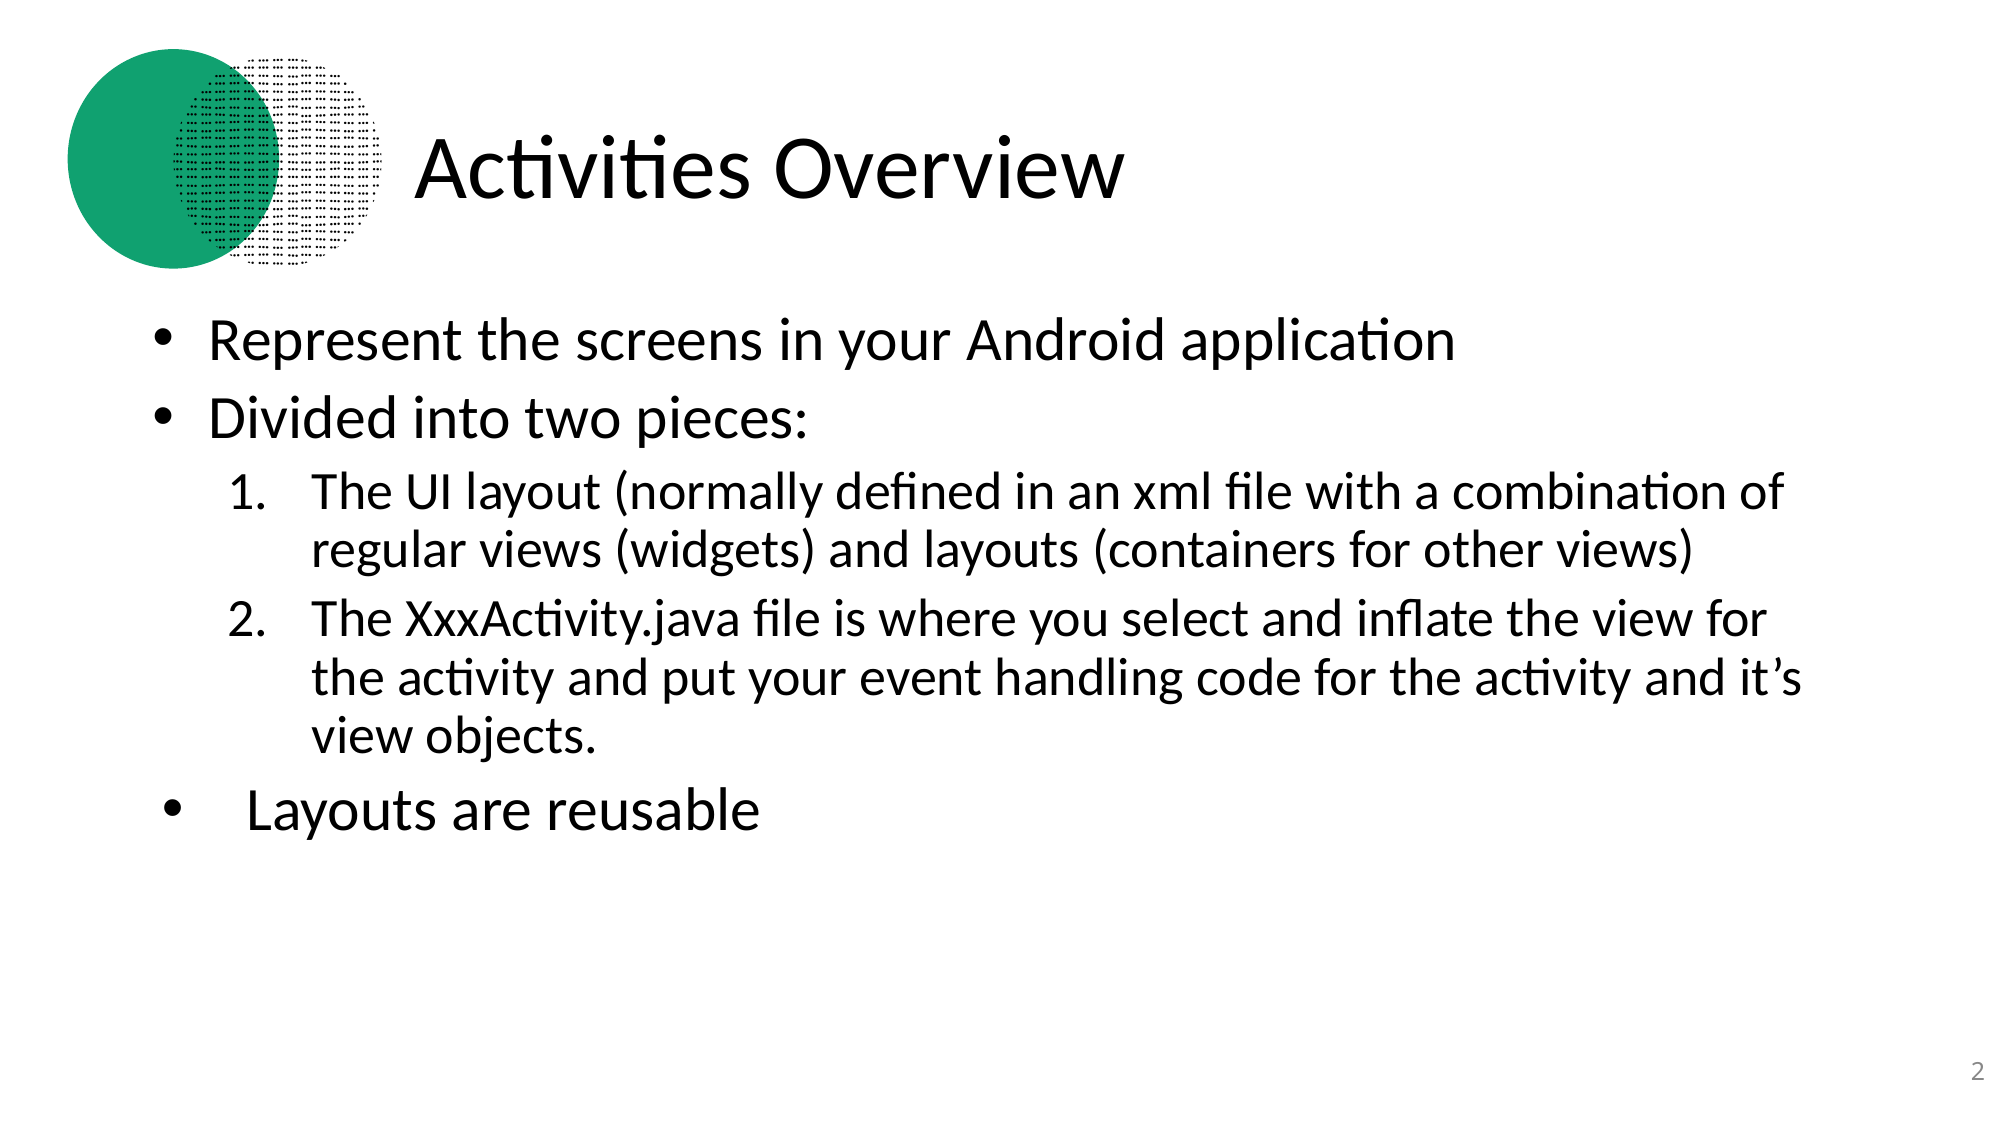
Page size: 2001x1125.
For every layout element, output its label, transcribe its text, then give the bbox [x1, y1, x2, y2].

list Represent the screens in your Android application Divided into two pieces: The UI layout (normally defined in an xml file with a combination of regular views (widgets) and layouts (containers for other views) The XxxActivity.java file is where you select and inflate the view for the activity and put your event handling code for the activity and it’s view objects. Layouts are reusable [137, 299, 1863, 1014]
picture [137, 21, 419, 299]
slide_number 2 [1650, 1042, 2000, 1103]
title Activities Overview [399, 59, 1863, 278]
